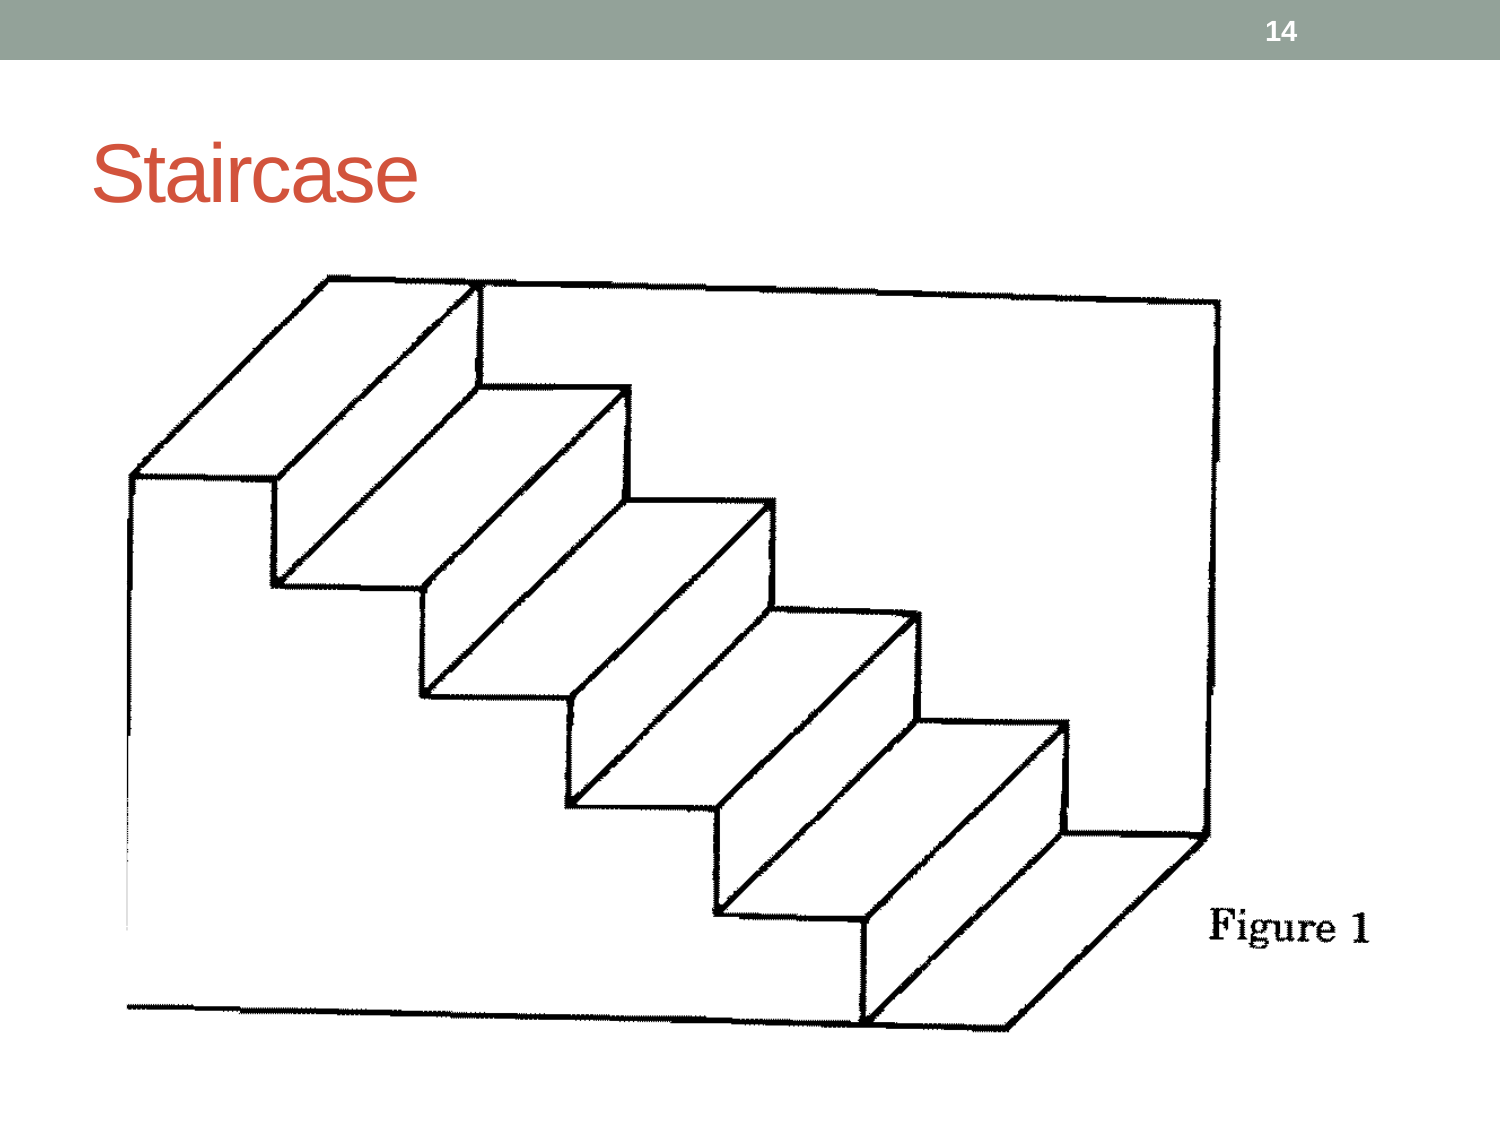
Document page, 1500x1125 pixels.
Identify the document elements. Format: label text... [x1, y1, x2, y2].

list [126, 262, 1374, 1063]
slide_number 14 [1250, 3, 1425, 57]
title Staircase [75, 87, 1425, 250]
